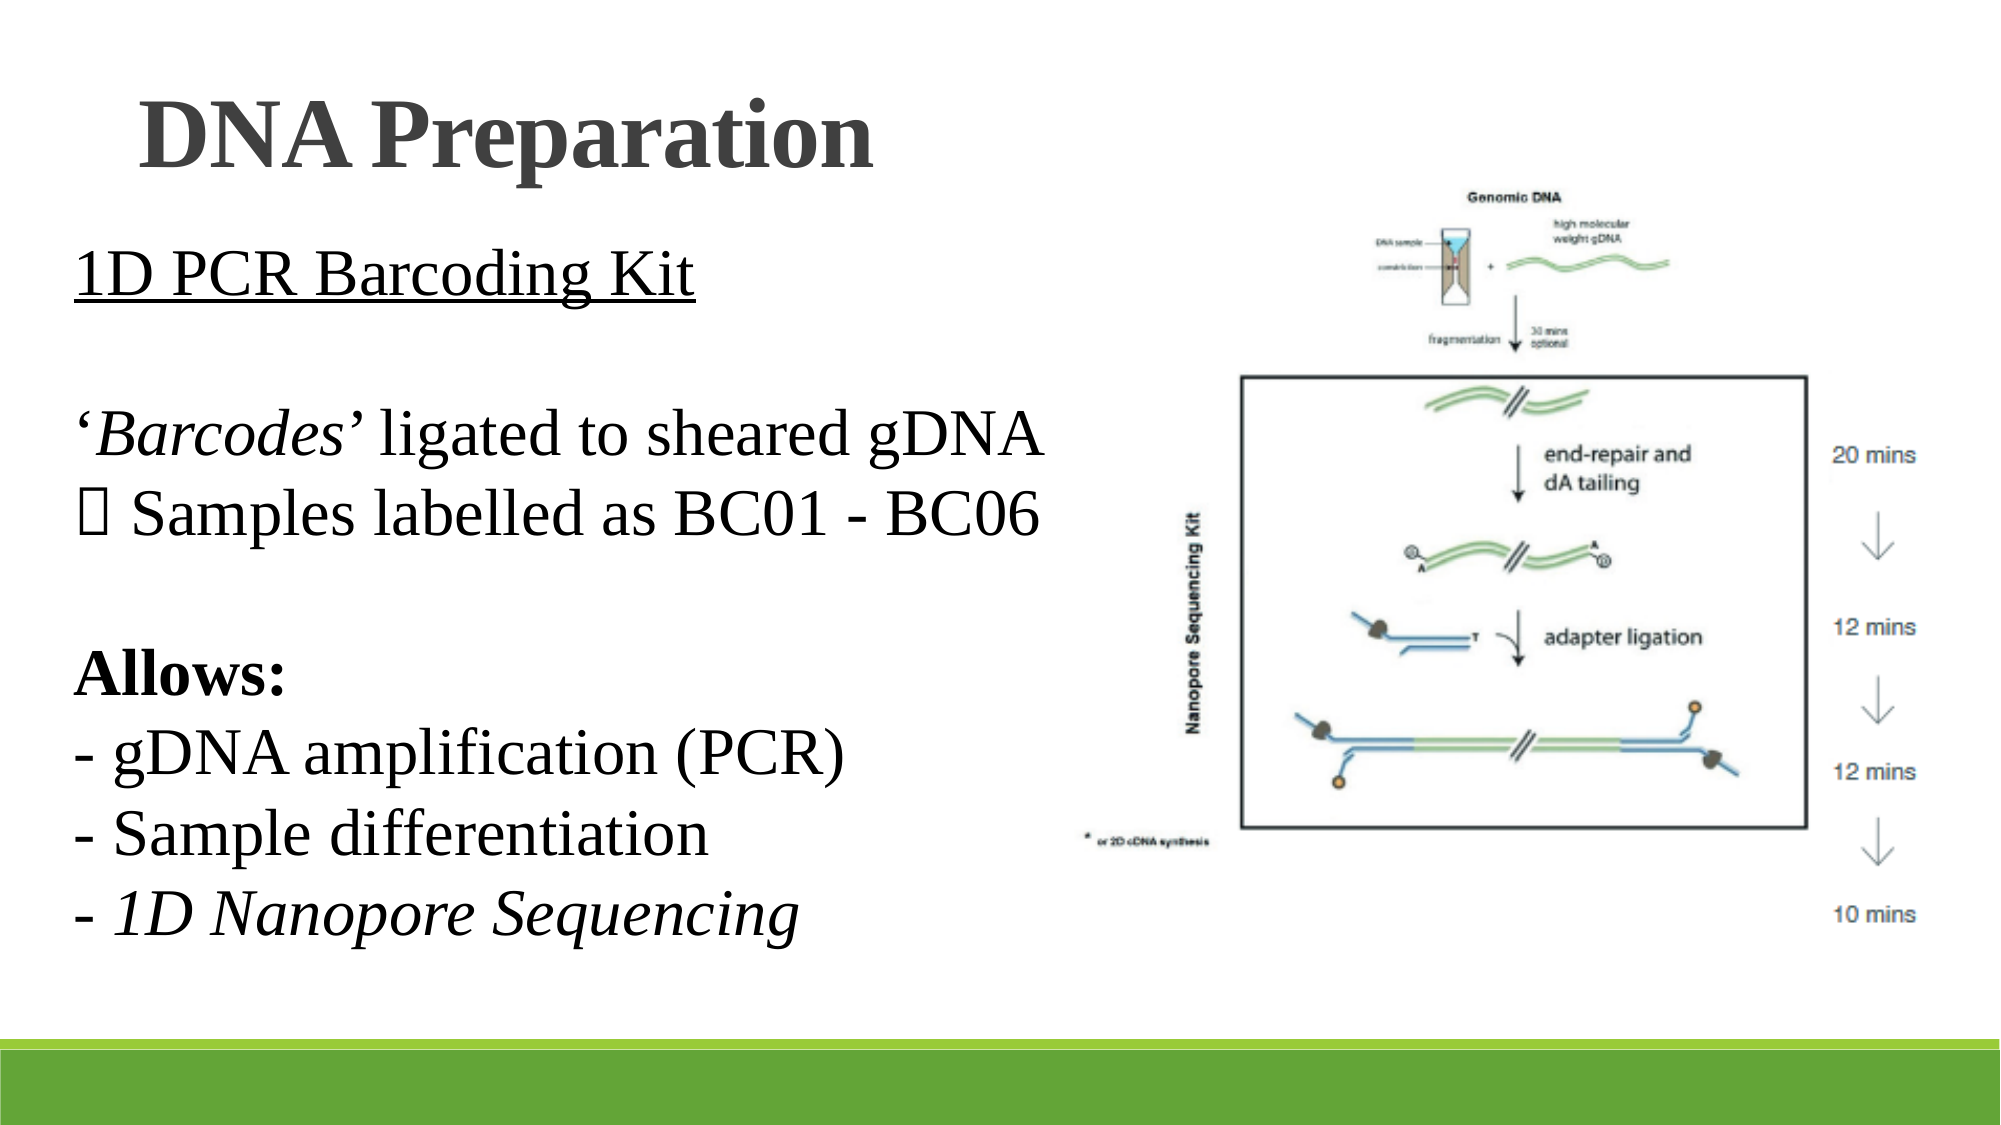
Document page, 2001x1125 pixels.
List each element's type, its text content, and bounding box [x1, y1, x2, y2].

picture [1065, 176, 1967, 946]
title DNA Preparation [123, 59, 1774, 196]
text_box 1D PCR Barcoding Kit ‘Barcodes’ ligated to sheared gDNA  Samples labelled as BC01 - BC06 Allows: - gDNA amplification (PCR) - Sample differentiation - 1D Nanopore Sequencing [58, 221, 1085, 1116]
